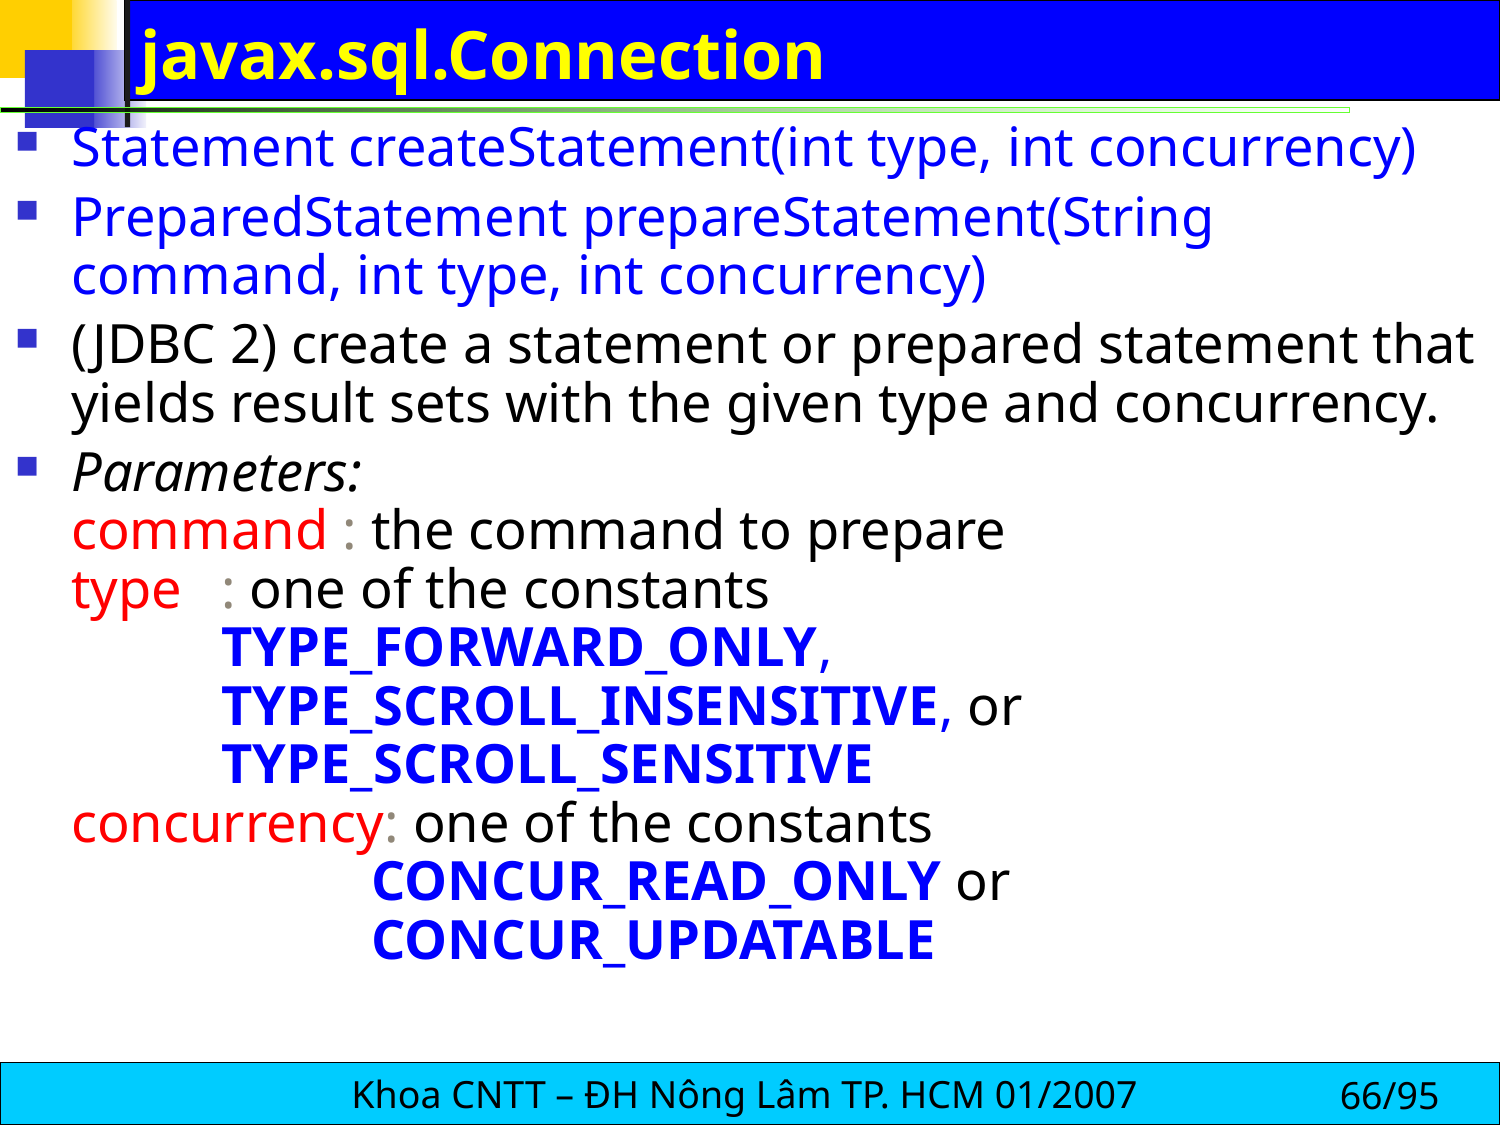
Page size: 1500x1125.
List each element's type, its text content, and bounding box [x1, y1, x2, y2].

list Statement createStatement(int type, int concurrency) PreparedStatement prepareStatement(String command, int type, int concurrency) (JDBC 2) create a statement or prepared statement that yields result sets with the given type and concurrency. Parameters: command : the command to prepare type : one of the constants TYPE_FORWARD_ONLY, TYPE_SCROLL_INSENSITIVE, or TYPE_SCROLL_SENSITIVE concurrency: one of the constants CONCUR_READ_ONLY or CONCUR_UPDATABLE [0, 112, 1500, 1050]
title javax.sql.Connection [124, 12, 1467, 101]
